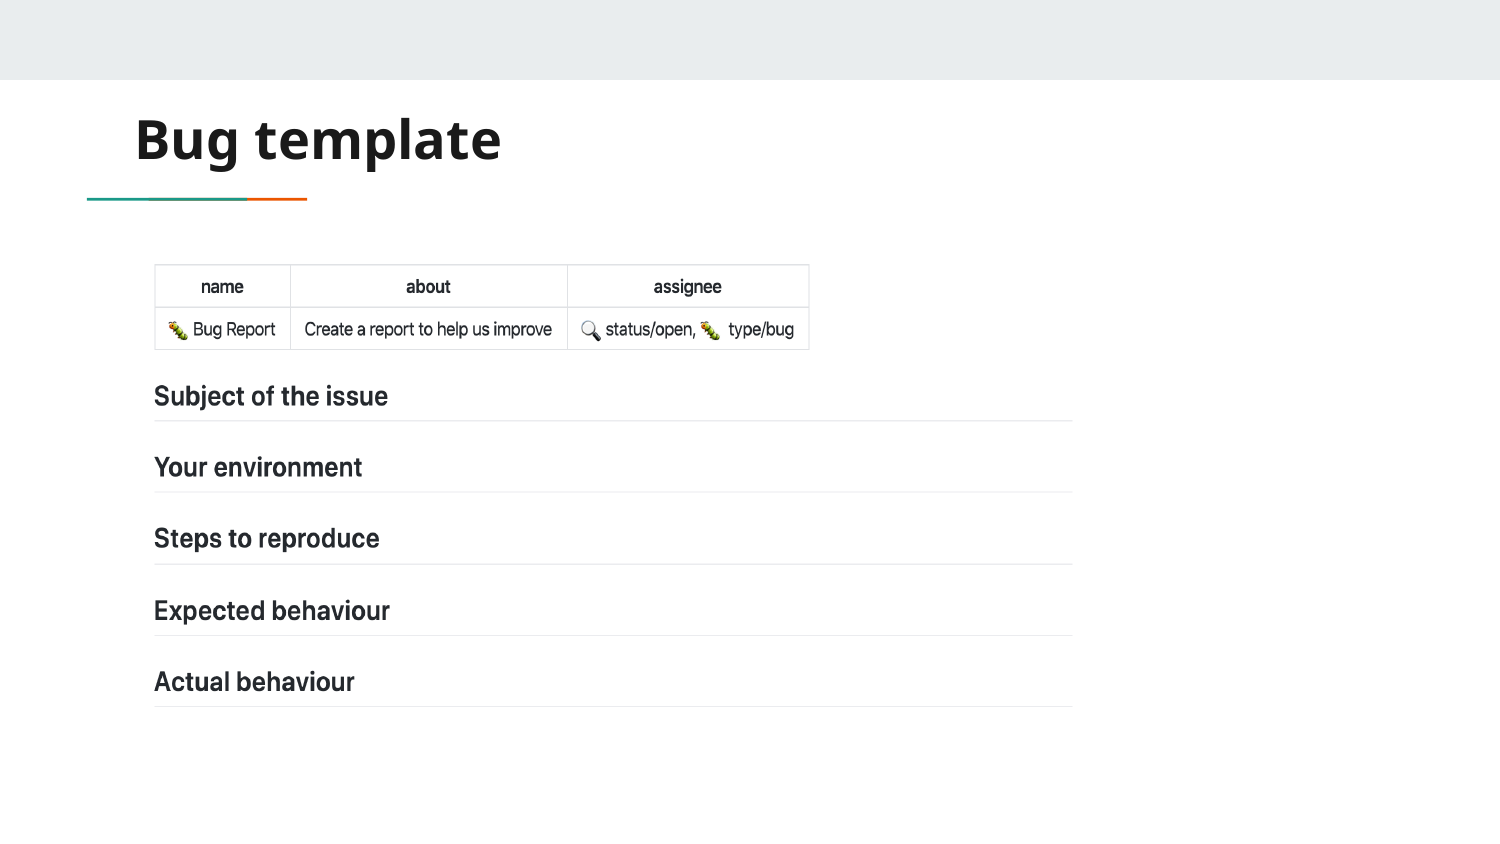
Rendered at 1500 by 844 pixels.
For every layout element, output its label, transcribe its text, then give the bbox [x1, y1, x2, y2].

picture [118, 218, 1120, 747]
text_box Bug template [119, 90, 911, 190]
